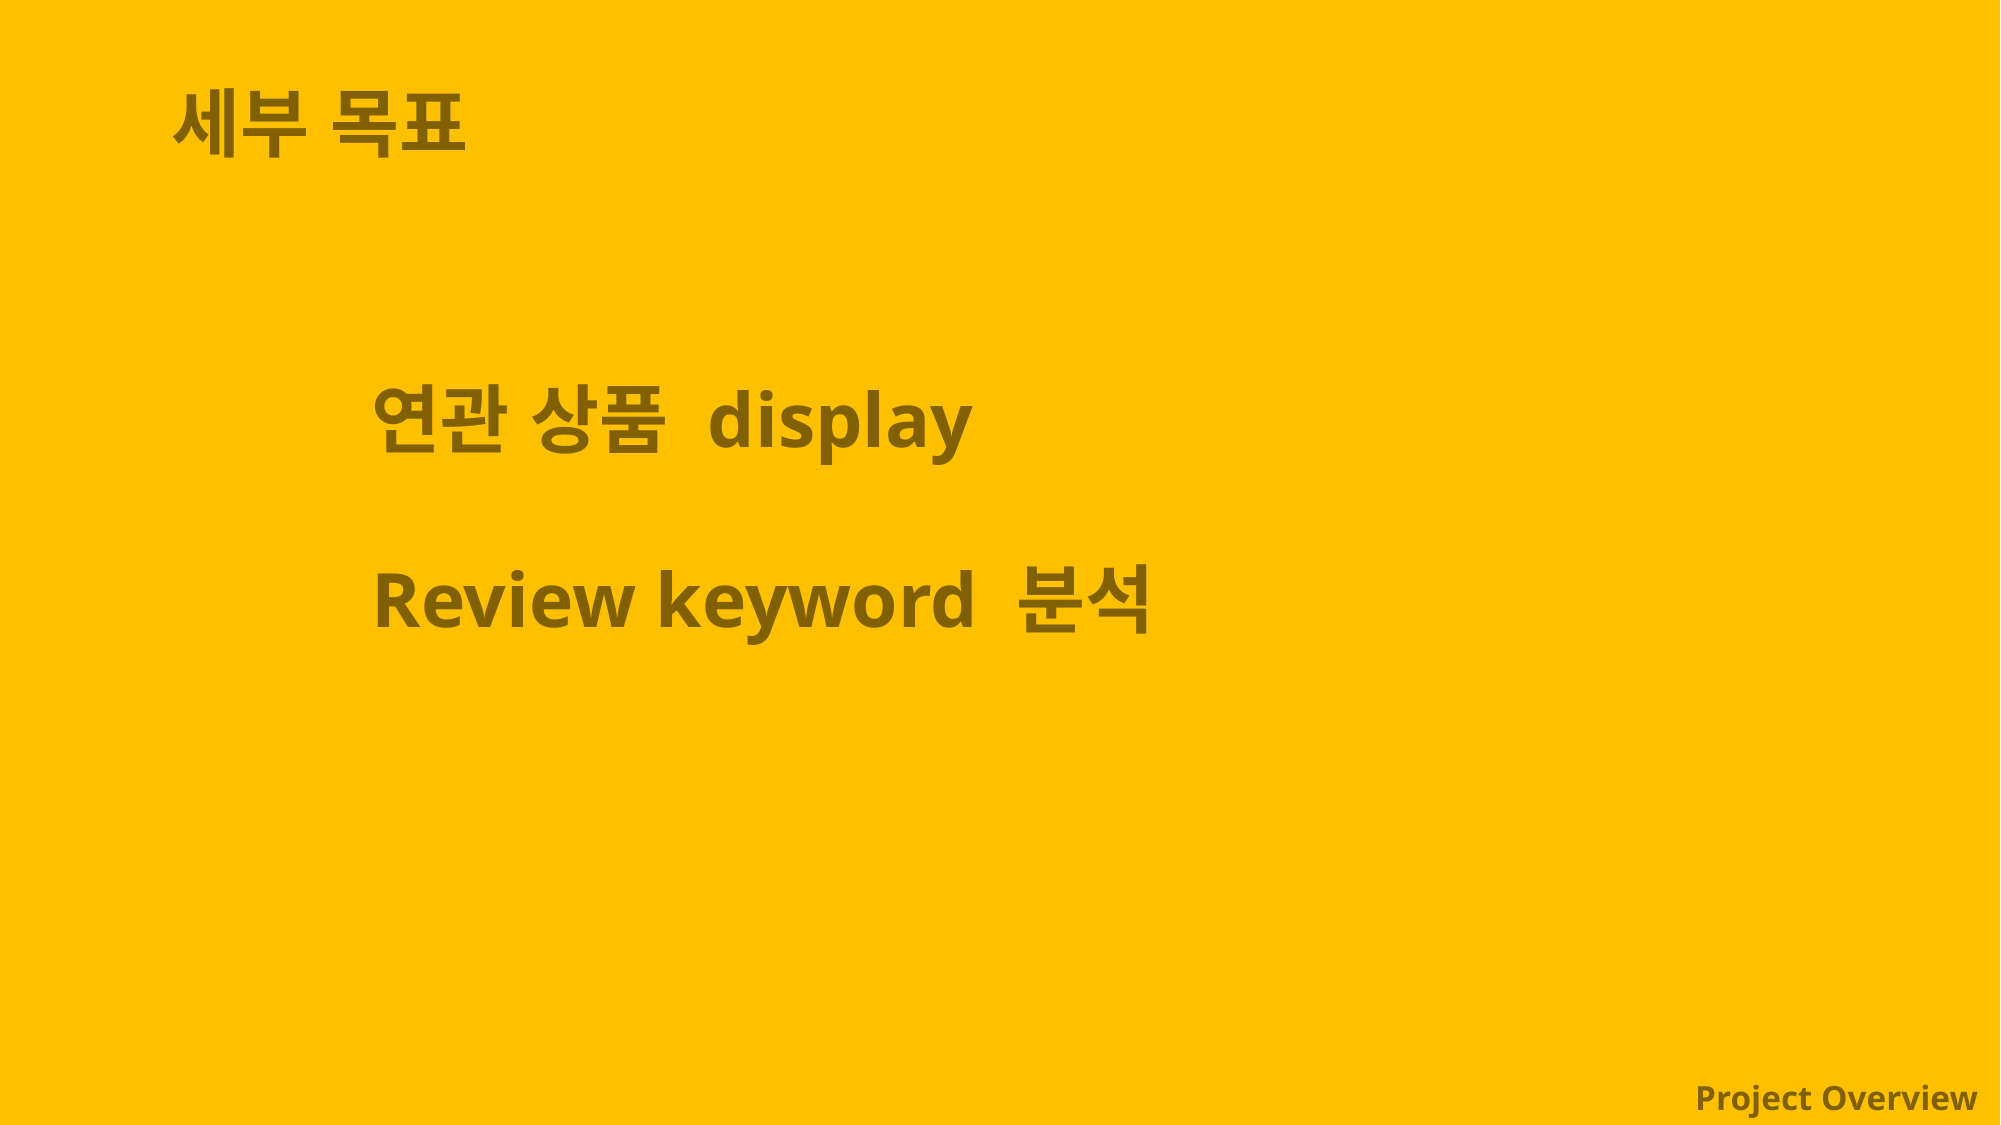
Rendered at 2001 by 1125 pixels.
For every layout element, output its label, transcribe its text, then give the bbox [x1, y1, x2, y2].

text_box 세부 목표 [14, 69, 627, 175]
text_box 연관 상품 display Review keyword 분석 [356, 364, 1282, 650]
title Project Overview [1673, 1027, 2000, 1125]
